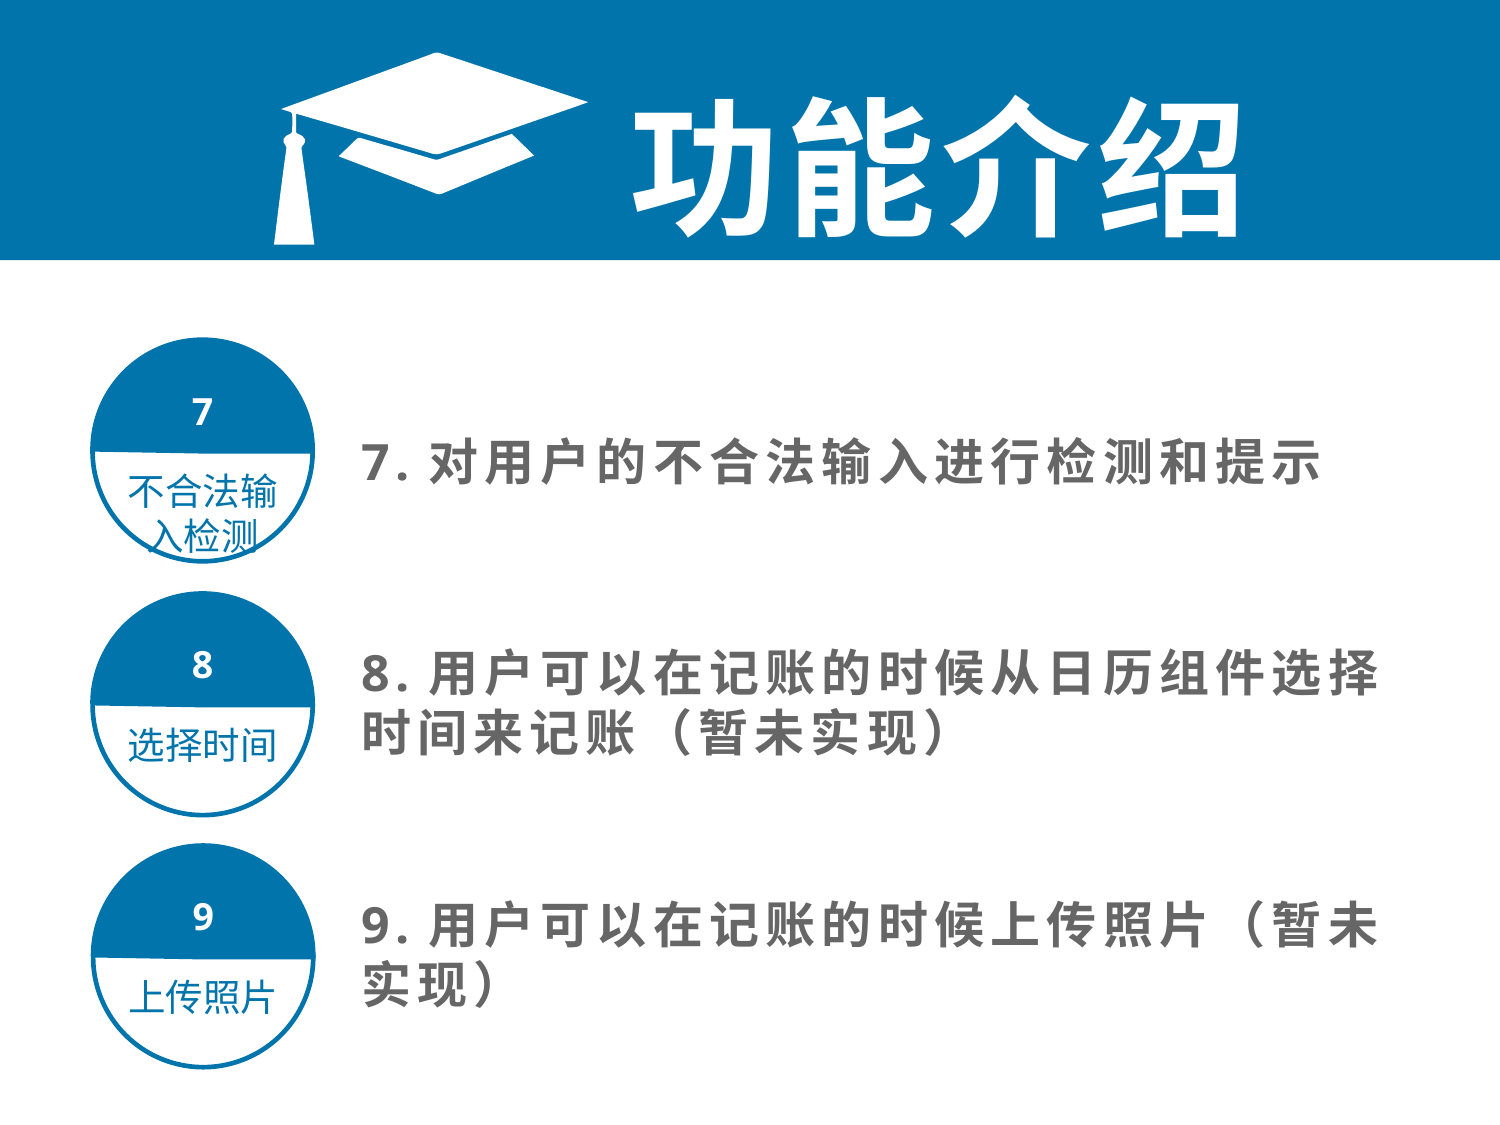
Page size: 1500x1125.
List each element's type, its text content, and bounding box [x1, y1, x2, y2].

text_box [273, 52, 1299, 245]
text_box 9.用户可以在记账的时候上传照片（暂未实现） [346, 885, 1442, 1081]
text_box 7.对用户的不合法输入进行检测和提示 [346, 423, 1442, 498]
text_box [0, 0, 1500, 261]
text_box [92, 339, 313, 567]
text_box 8.用户可以在记账的时候从日历组件选择时间来记账（暂未实现） [346, 633, 1442, 769]
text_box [92, 593, 313, 816]
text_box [93, 845, 314, 1068]
